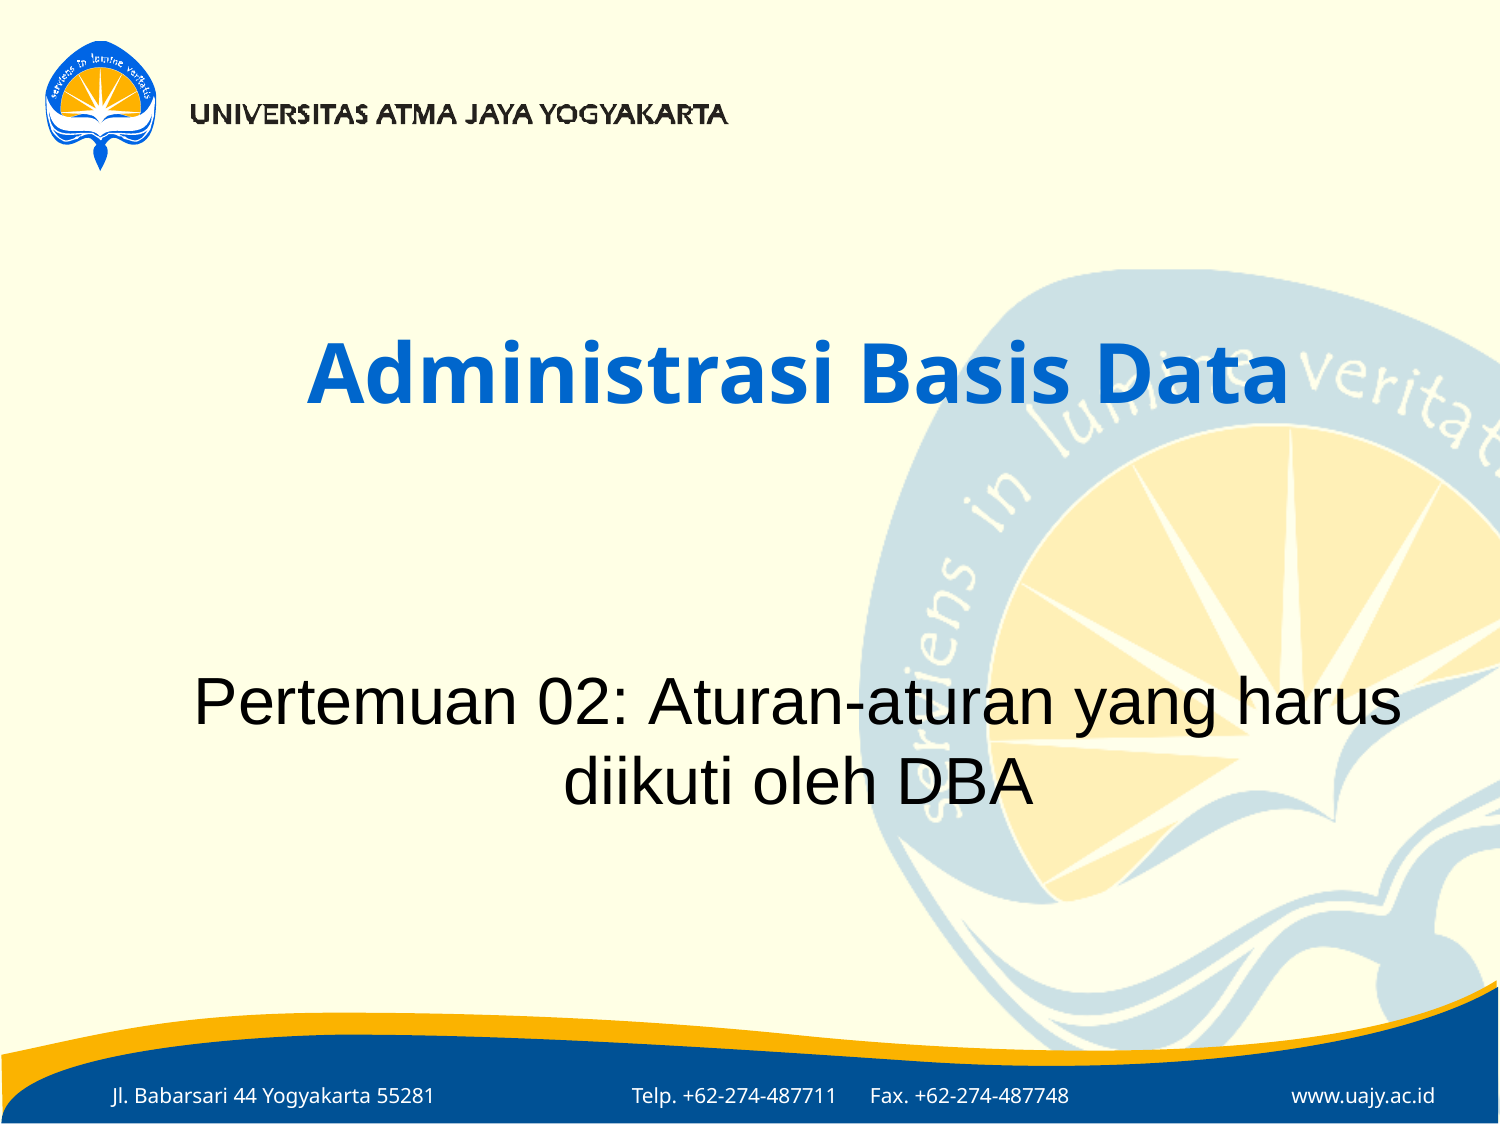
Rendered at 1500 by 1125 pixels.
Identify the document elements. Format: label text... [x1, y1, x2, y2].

title Administrasi Basis Data [162, 312, 1438, 598]
subtitle Pertemuan 02: Aturan-aturan yang harus diikuti oleh DBA [162, 649, 1436, 938]
